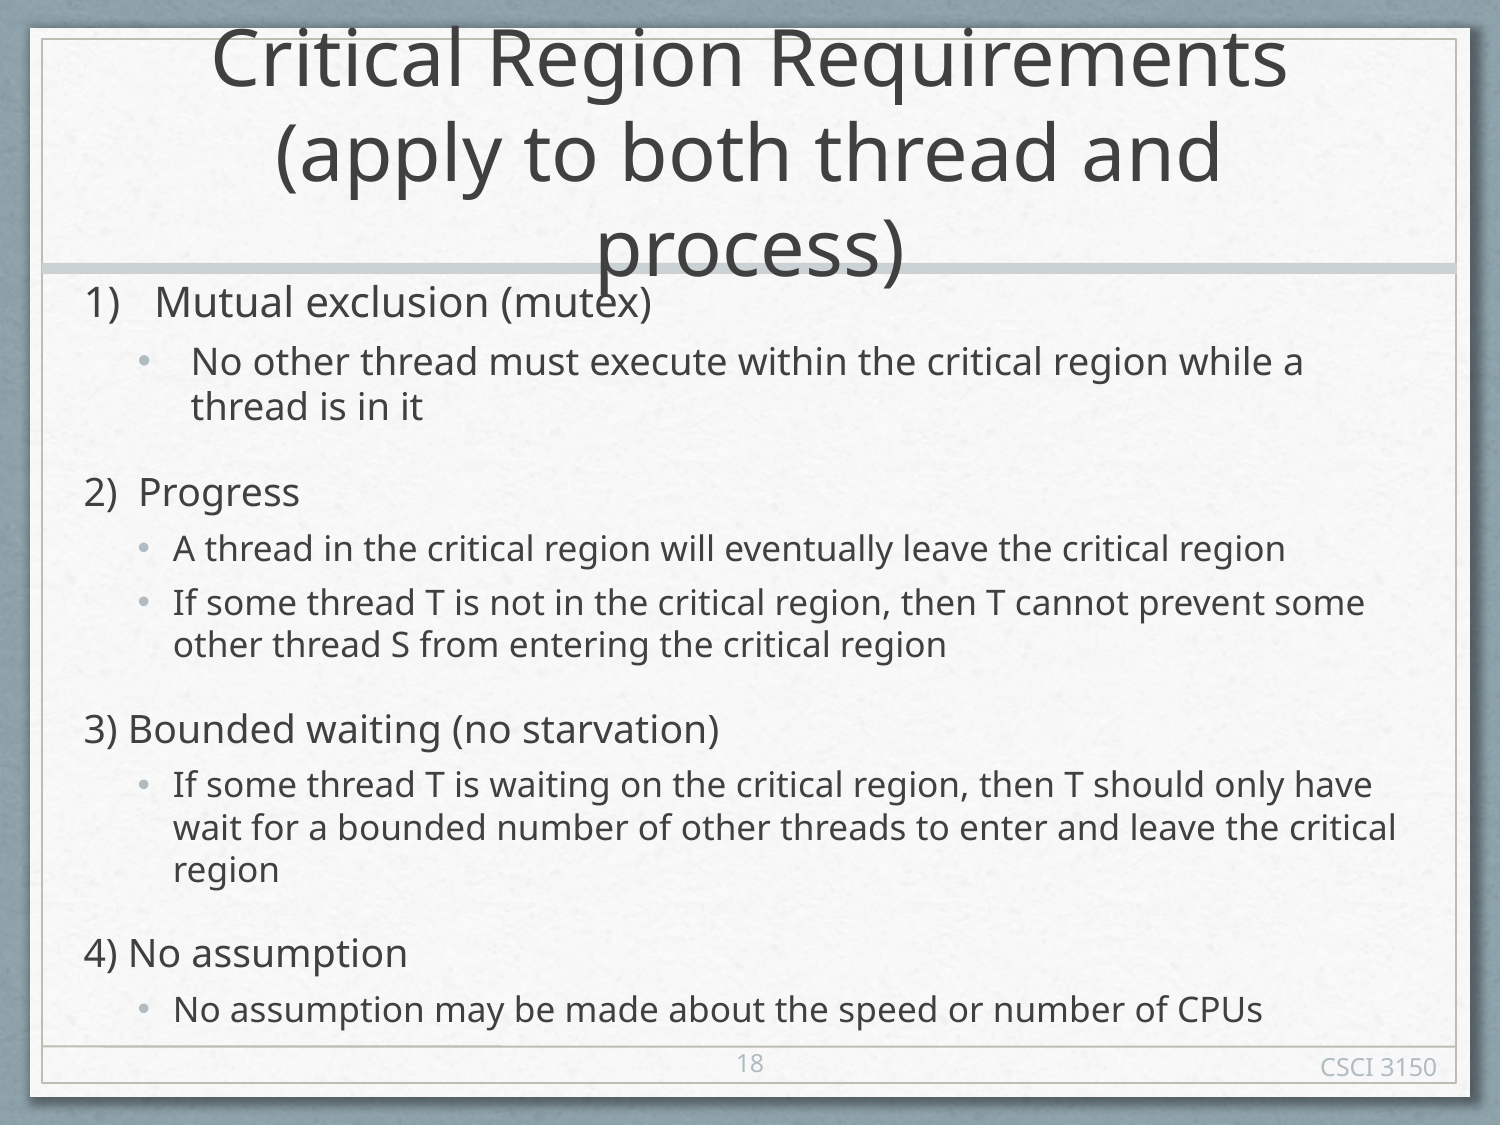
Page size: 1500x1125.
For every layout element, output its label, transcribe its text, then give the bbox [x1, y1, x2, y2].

footer CSCI 3150 [977, 1045, 1453, 1088]
list Mutual exclusion (mutex) No other thread must execute within the critical region while a thread is in it 2) Progress A thread in the critical region will eventually leave the critical region If some thread T is not in the critical region, then T cannot prevent some other thread S from entering the critical region 3) Bounded waiting (no starvation) If some thread T is waiting on the critical region, then T should only have wait for a bounded number of other threads to enter and leave the critical region 4) No assumption No assumption may be made about the speed or number of CPUs [68, 267, 1446, 1043]
picture [30, 28, 1470, 1097]
slide_number 18 [687, 1043, 813, 1088]
title Critical Region Requirements (apply to both thread and process) [147, 40, 1353, 260]
